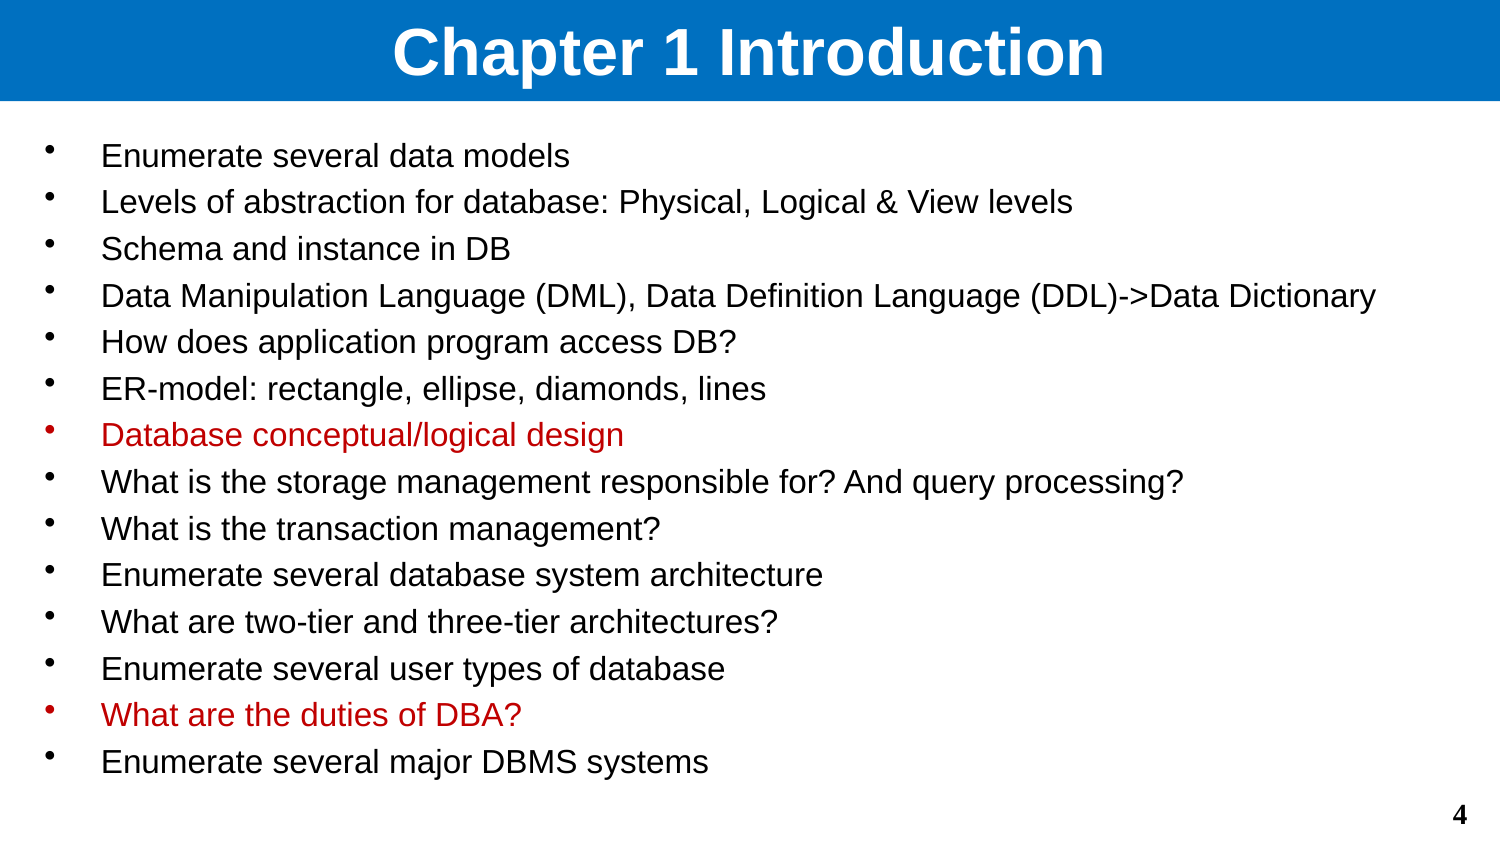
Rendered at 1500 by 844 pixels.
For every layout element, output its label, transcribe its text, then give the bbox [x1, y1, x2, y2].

title Chapter 1 Introduction [0, 0, 1500, 102]
list Enumerate several data models Levels of abstraction for database: Physical, Logical & View levels Schema and instance in DB Data Manipulation Language (DML), Data Definition Language (DDL)->Data Dictionary How does application program access DB? ER-model: rectangle, ellipse, diamonds, lines Database conceptual/logical design What is the storage management responsible for? And query processing? What is the transaction management? Enumerate several database system architecture What are two-tier and three-tier architectures? Enumerate several user types of database What are the duties of DBA? Enumerate several major DBMS systems [29, 126, 1483, 751]
